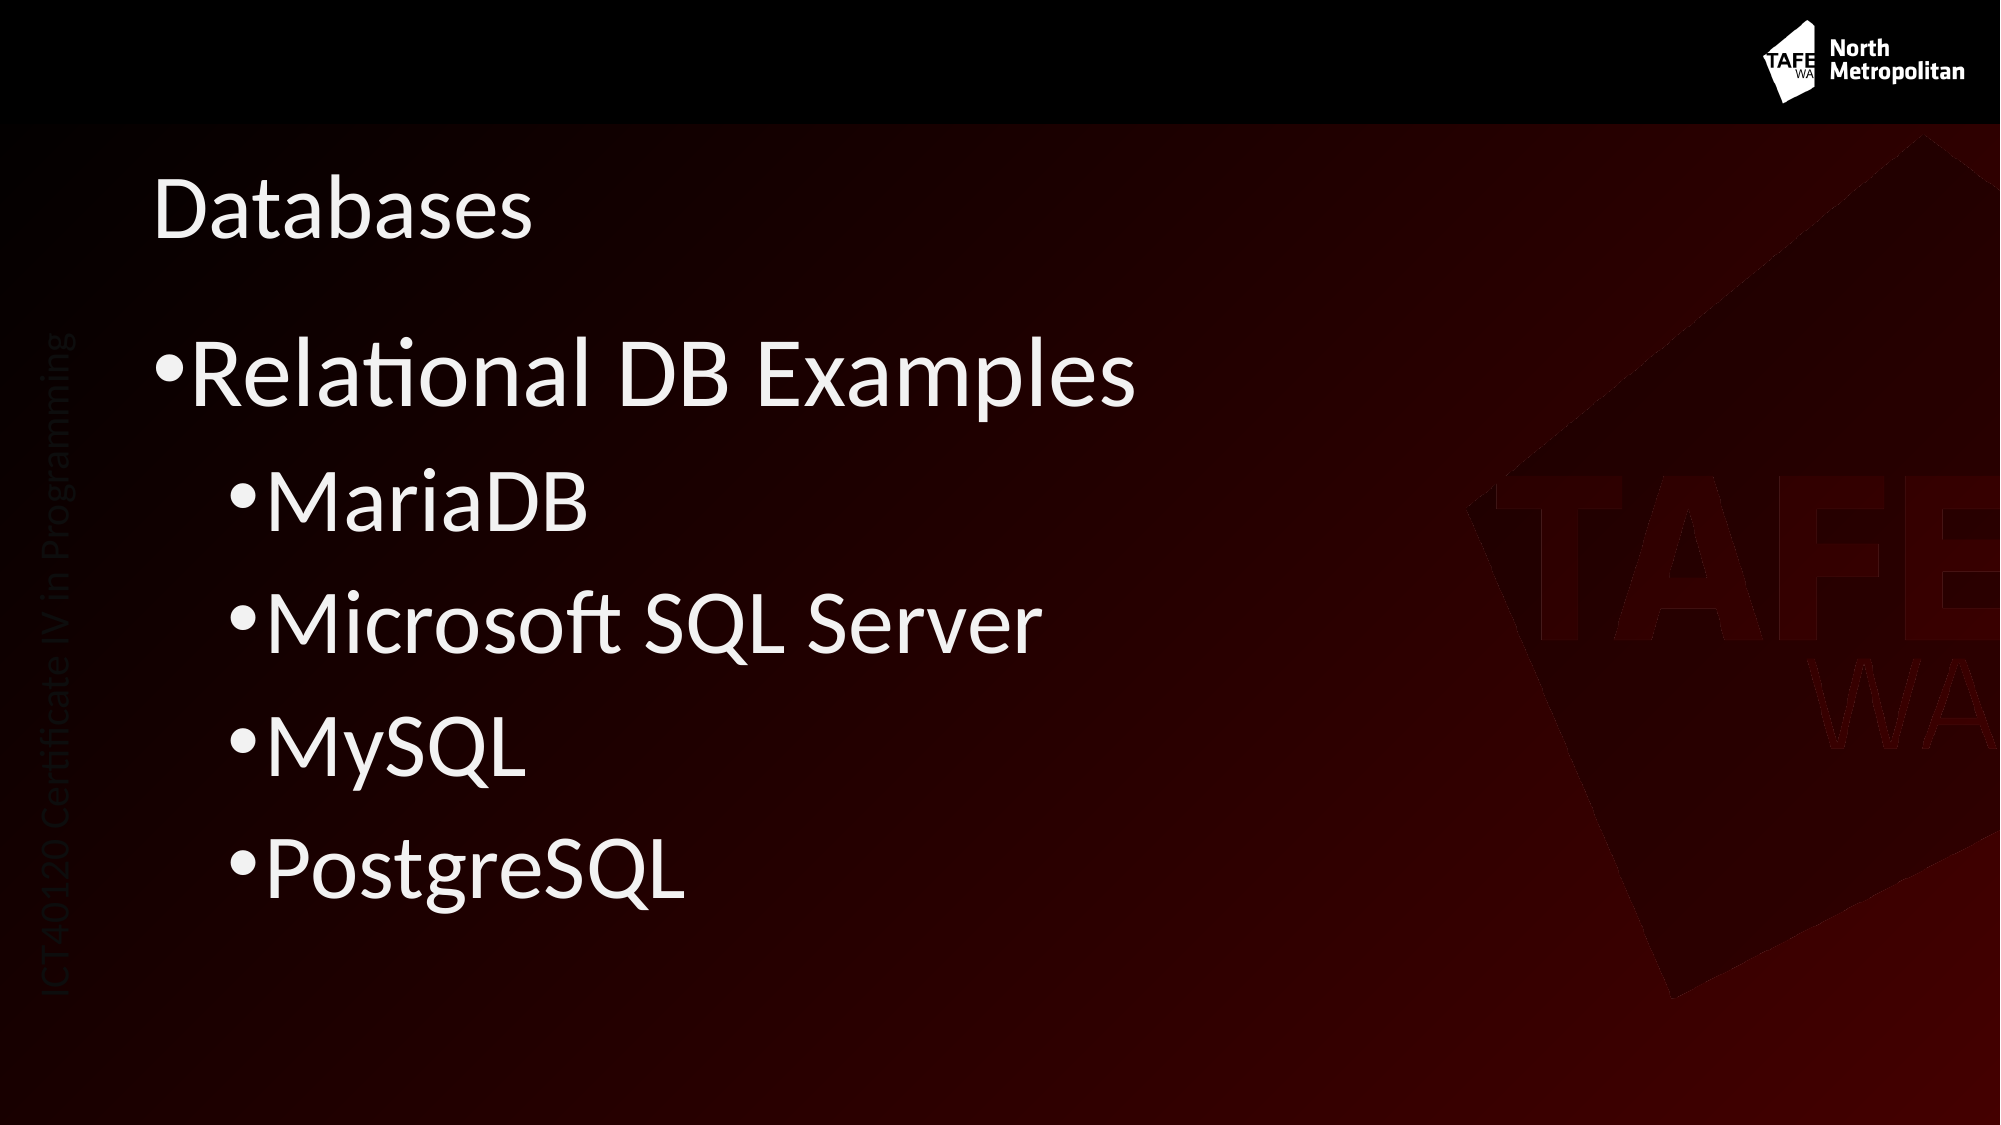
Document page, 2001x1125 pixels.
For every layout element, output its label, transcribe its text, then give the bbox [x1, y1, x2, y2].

list Relational DB Examples MariaDB Microsoft SQL Server MySQL PostgreSQL [137, 299, 1863, 1014]
picture [0, 0, 2000, 124]
title Databases [137, 126, 1863, 278]
